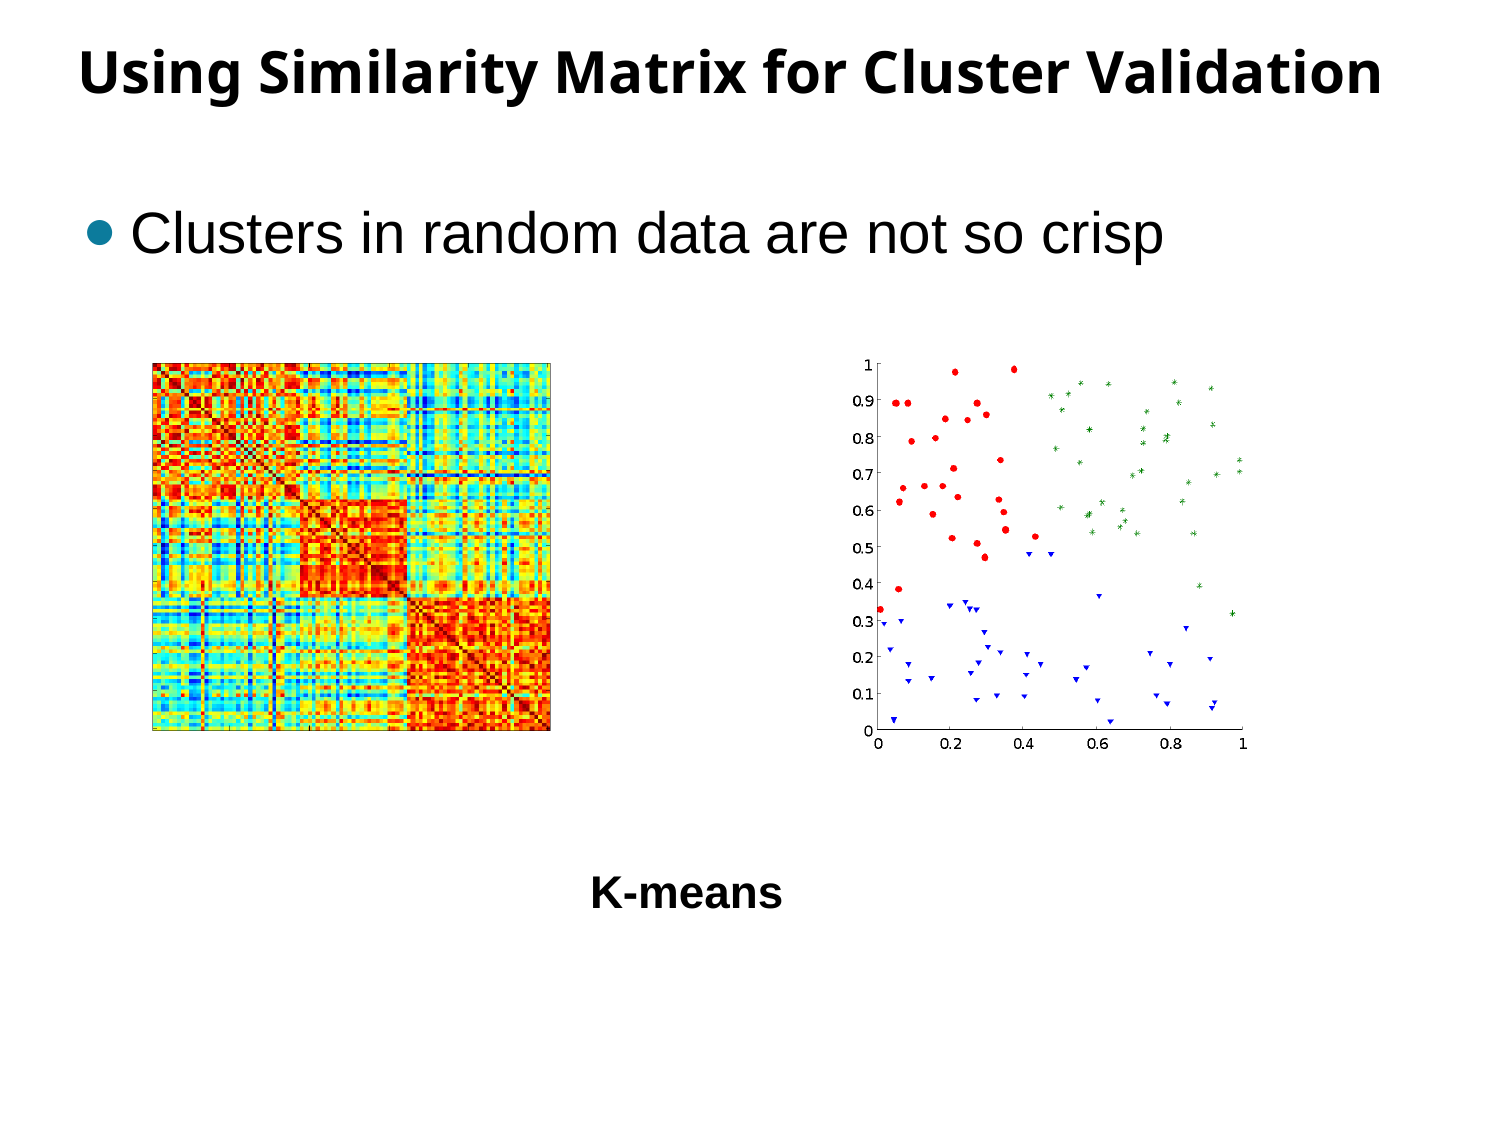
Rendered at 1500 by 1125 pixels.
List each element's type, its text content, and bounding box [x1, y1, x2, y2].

picture [749, 328, 1351, 780]
text_box K-means [575, 854, 1050, 925]
picture [74, 329, 676, 781]
title Using Similarity Matrix for Cluster Validation [62, 24, 1421, 113]
list Clusters in random data are not so crisp [67, 187, 1432, 1038]
